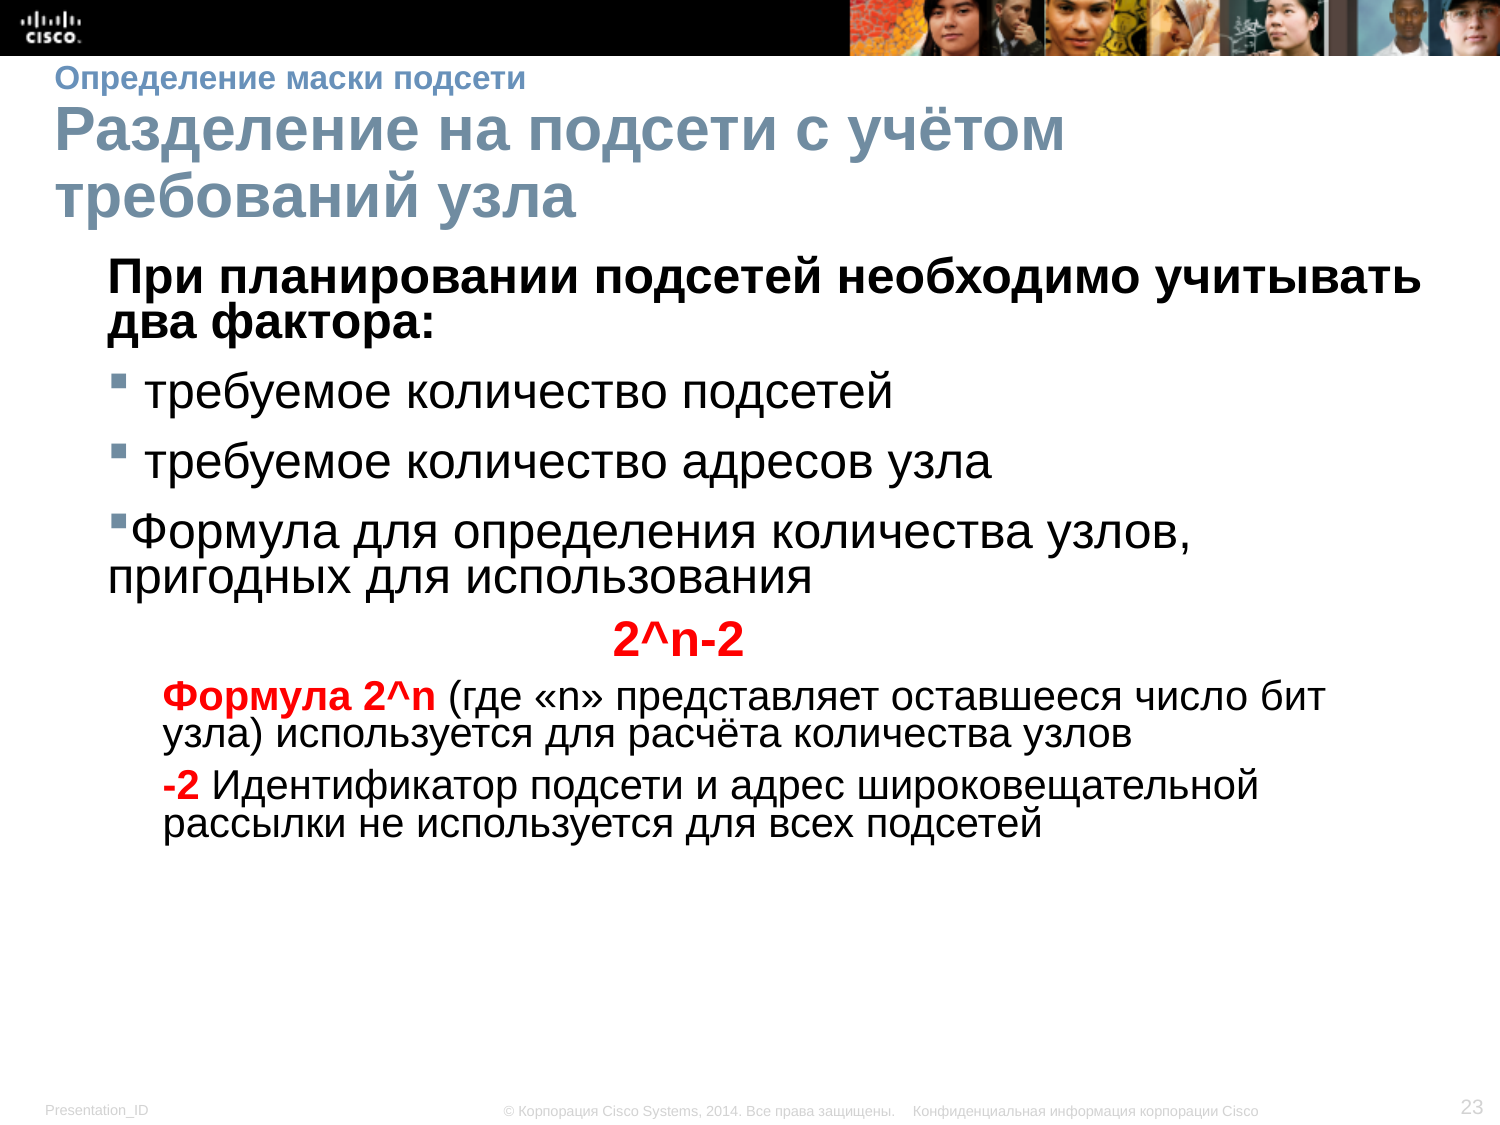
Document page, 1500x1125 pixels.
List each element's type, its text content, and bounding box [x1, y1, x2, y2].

title Определение маски подсети Разделение на подсети с учётом требований узла [40, 100, 1378, 239]
list При планировании подсетей необходимо учитывать два фактора: требуемое количество подсетей требуемое количество адресов узла Формула для определения количества узлов, пригодных для использования 2^n-2 Формула 2^n (где «n» представляет оставшееся число бит узла) используется для расчёта количества узлов -2 Идентификатор подсети и адрес широковещательной рассылки не используется для всех подсетей [93, 250, 1442, 1097]
picture [0, 0, 1500, 56]
